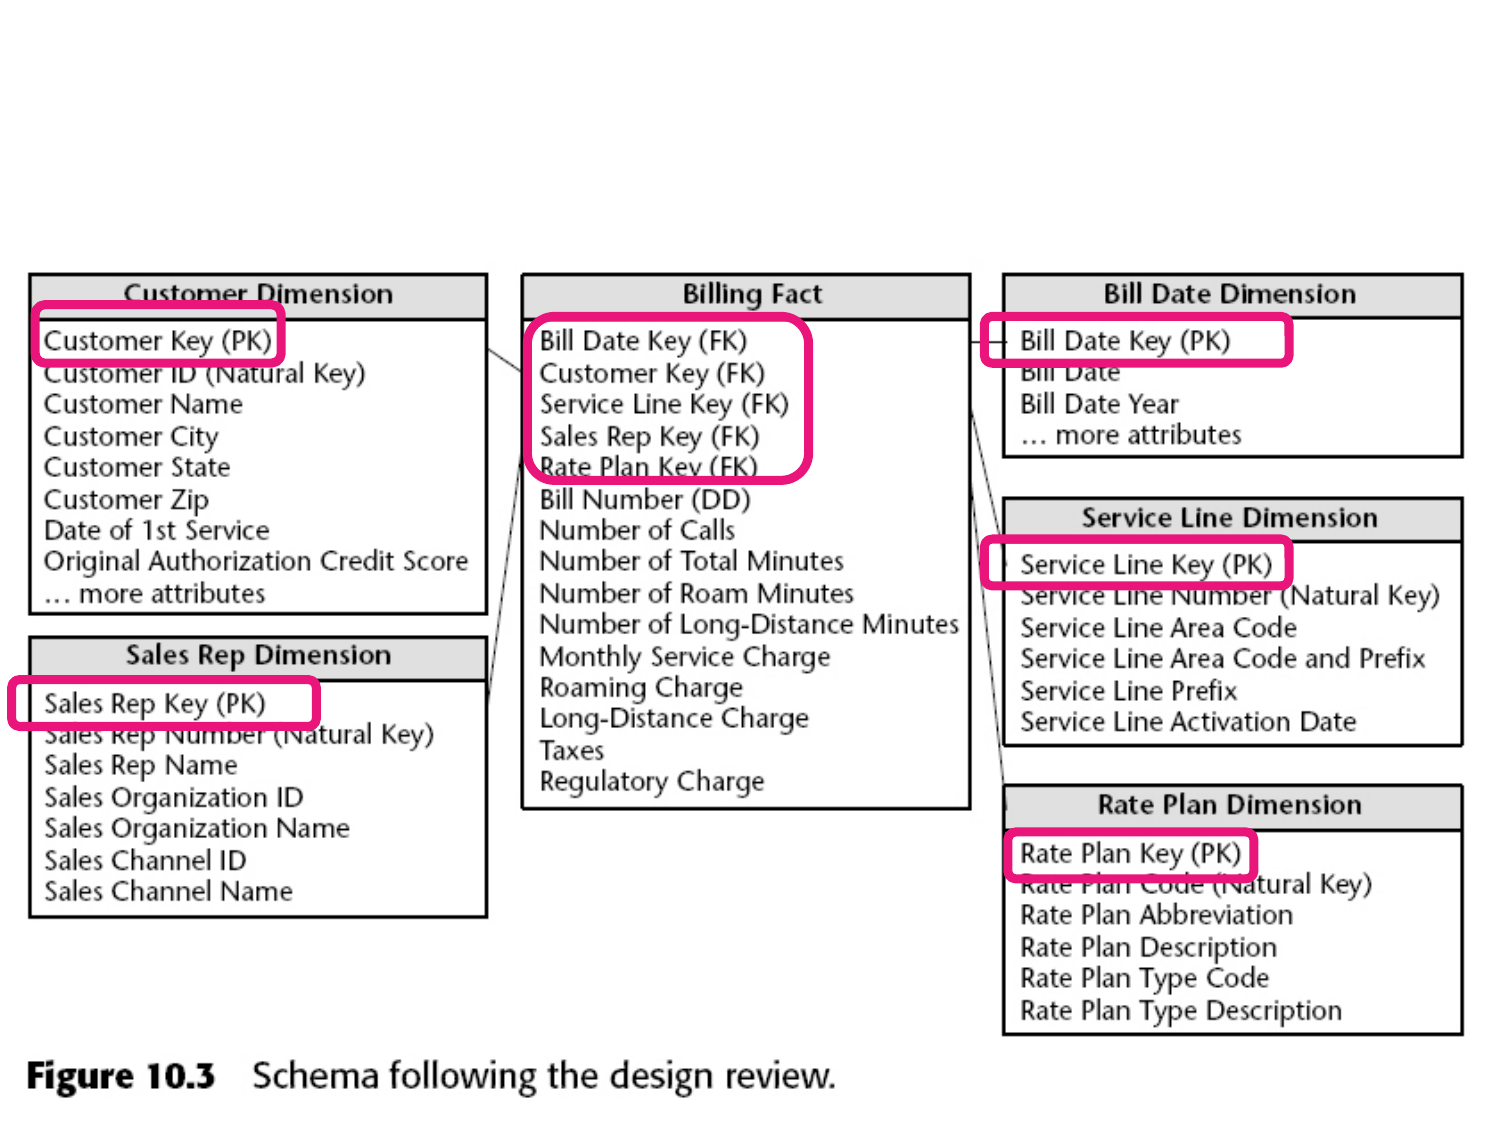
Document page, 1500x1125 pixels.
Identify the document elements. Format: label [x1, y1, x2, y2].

list [0, 245, 1500, 1125]
